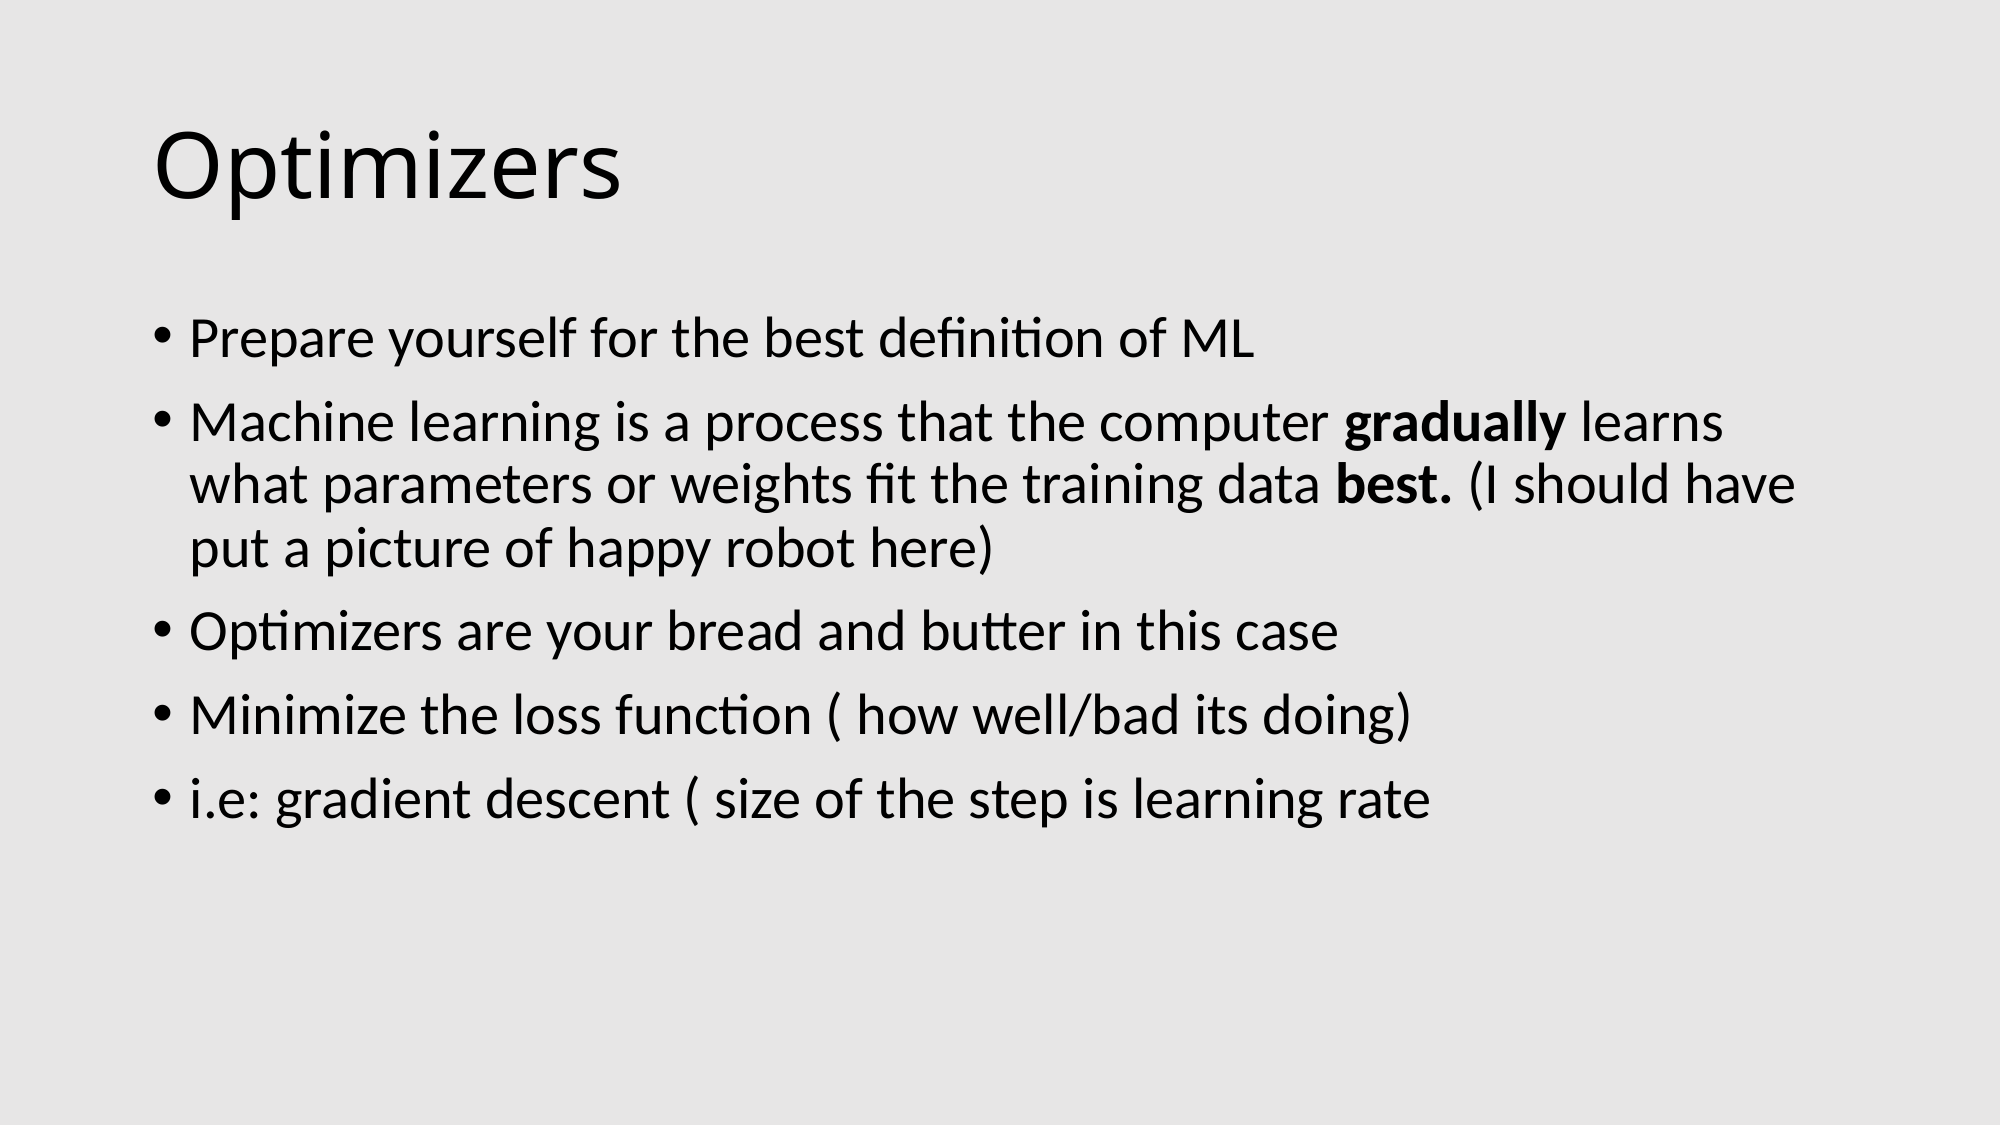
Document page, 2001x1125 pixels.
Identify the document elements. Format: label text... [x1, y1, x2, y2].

list Prepare yourself for the best definition of ML Machine learning is a process that the computer gradually learns what parameters or weights fit the training data best. (I should have put a picture of happy robot here) Optimizers are your bread and butter in this case Minimize the loss function ( how well/bad its doing) i.e: gradient descent ( size of the step is learning rate [137, 299, 1863, 1014]
title Optimizers [137, 59, 1863, 278]
